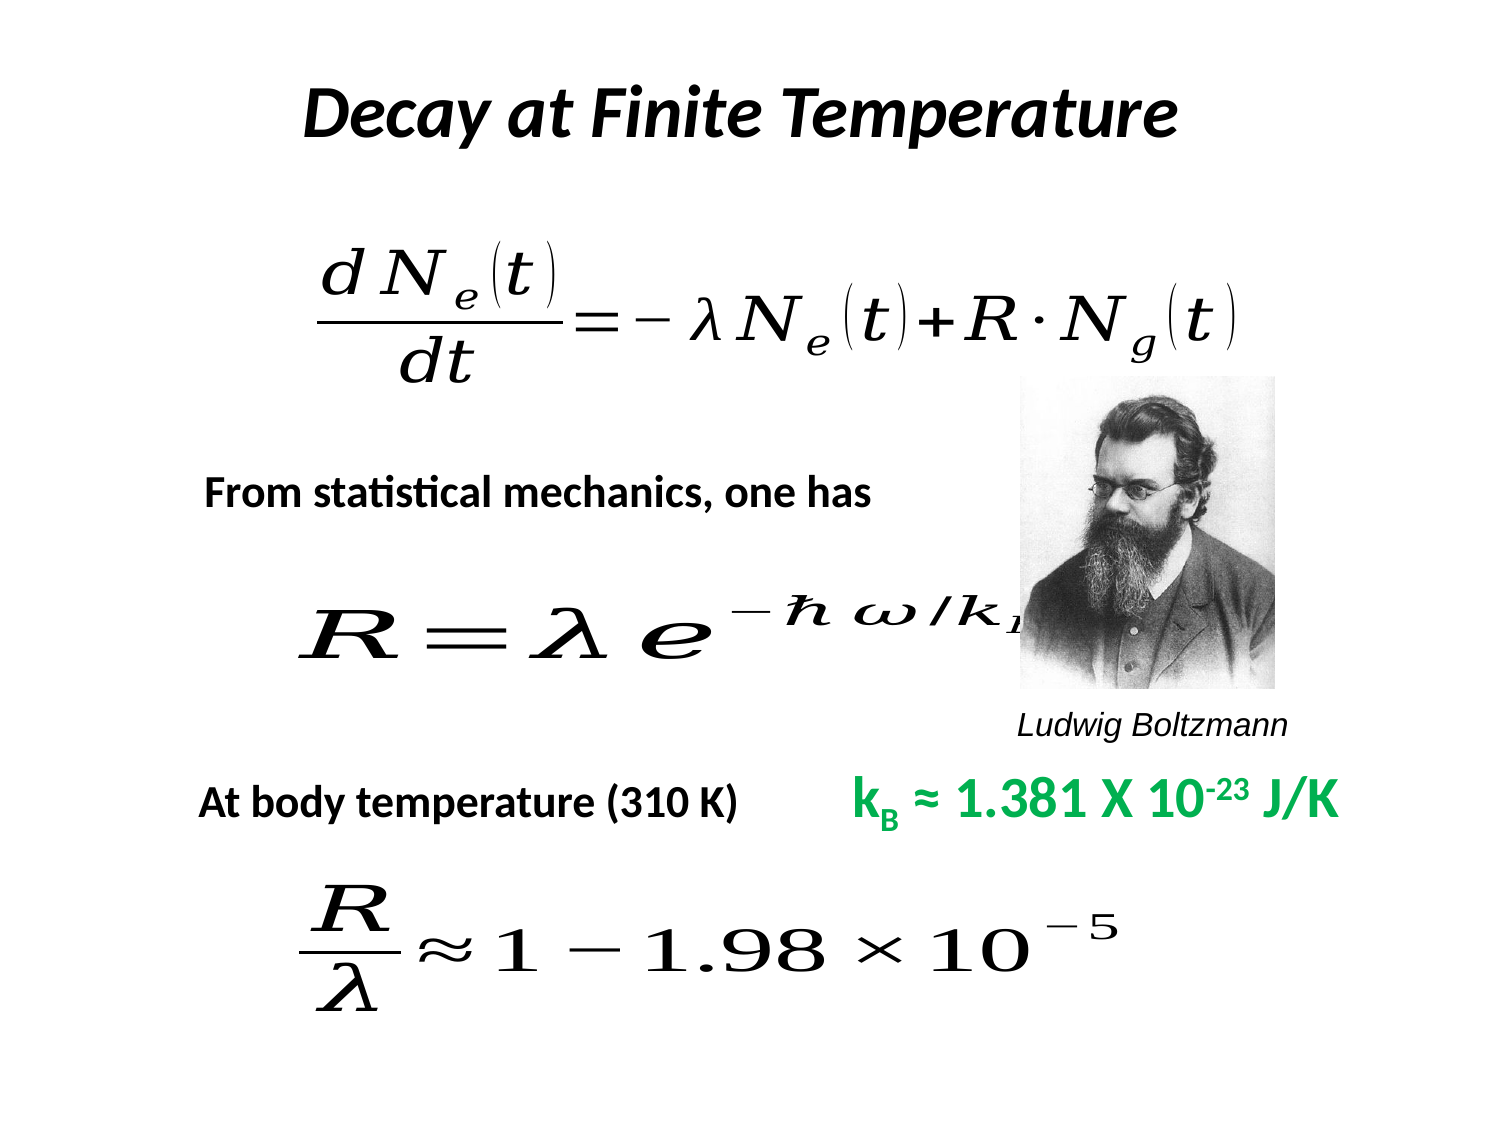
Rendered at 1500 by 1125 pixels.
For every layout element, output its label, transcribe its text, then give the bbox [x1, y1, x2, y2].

text_box Ludwig Boltzmann [1002, 695, 1350, 751]
text_box From statistical mechanics, one has [189, 454, 1010, 525]
picture [1020, 376, 1276, 689]
text_box kB ≈ 1.381 X 10-23 J/K [837, 751, 1398, 847]
slide_number 11 [137, 999, 488, 1050]
text_box Decay at Finite Temperature [287, 55, 1275, 161]
text_box At body temperature (310 K) [183, 764, 1275, 835]
